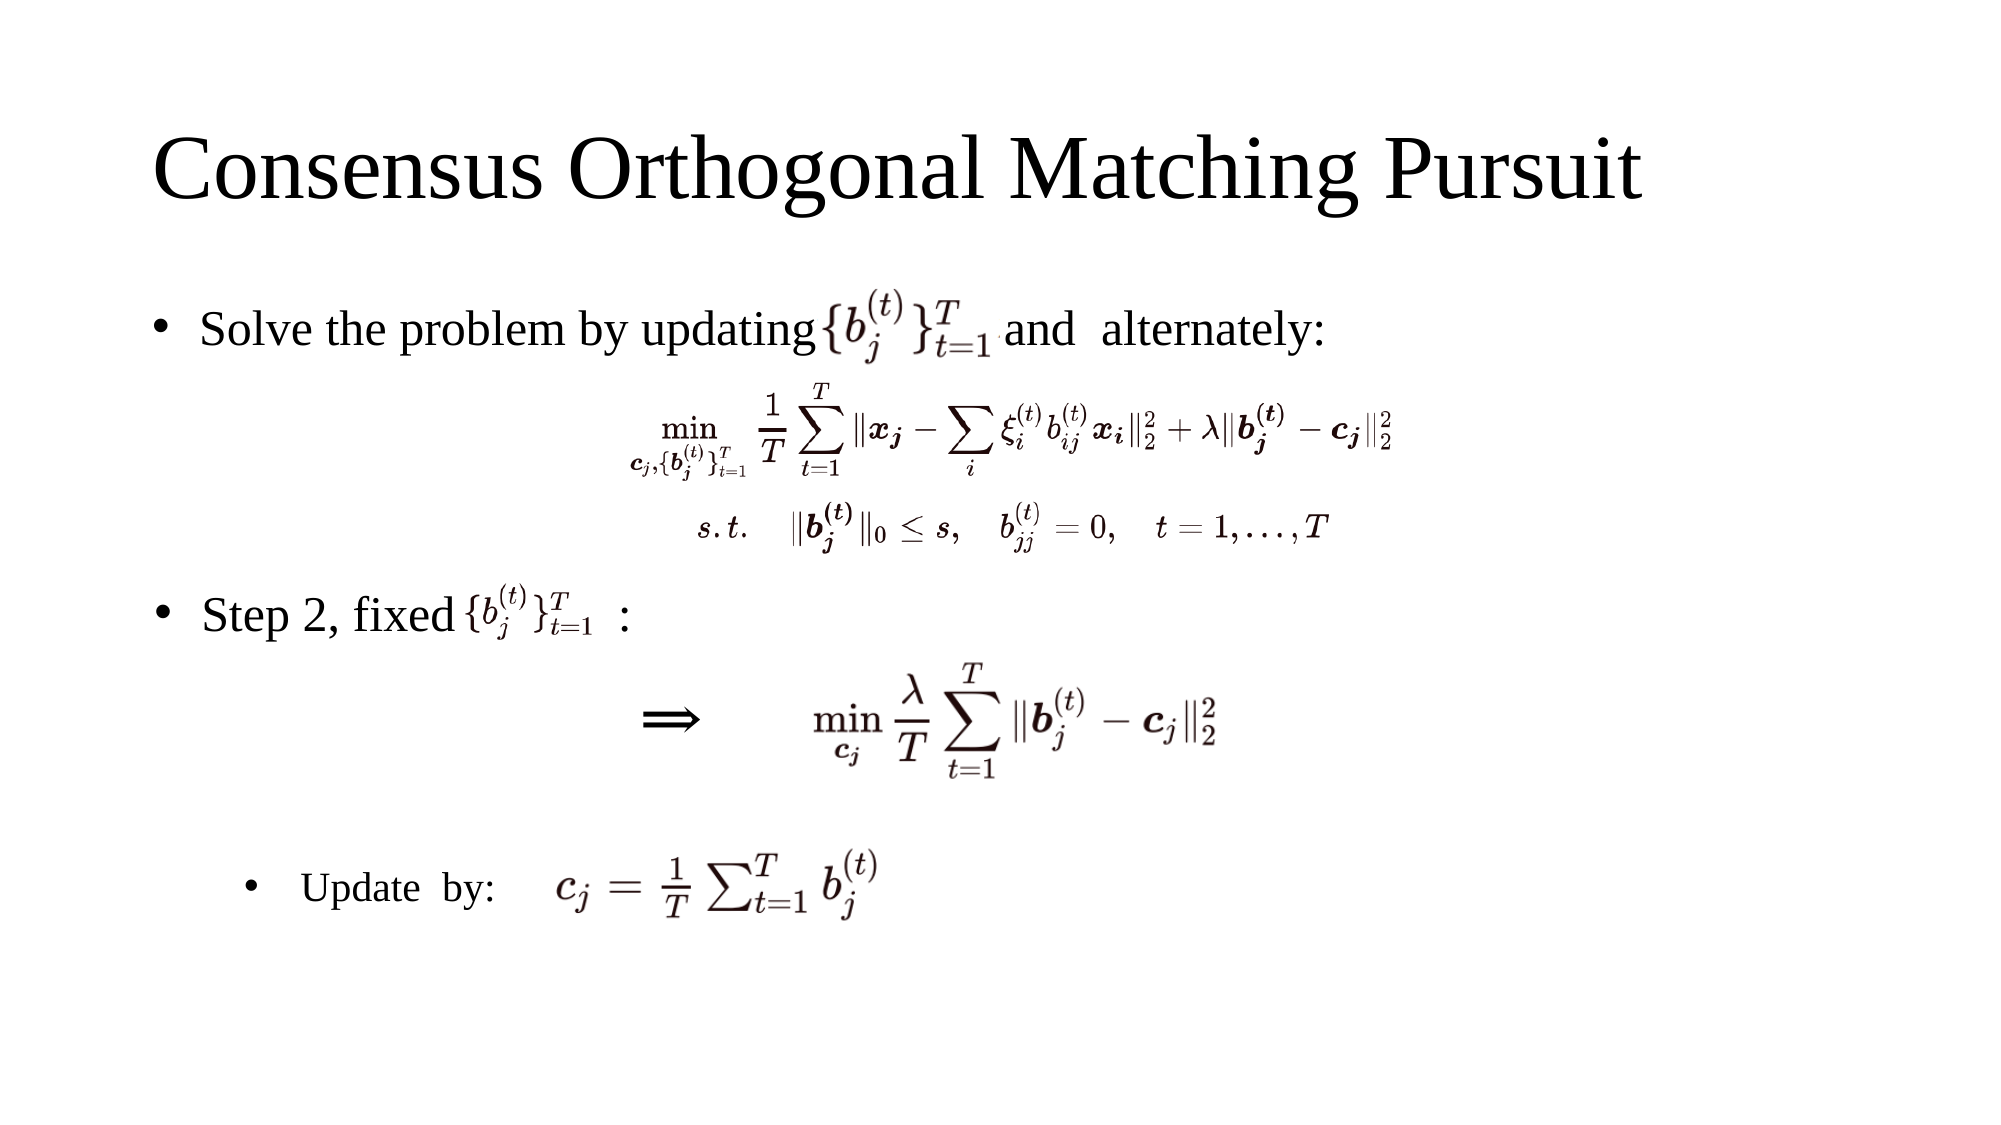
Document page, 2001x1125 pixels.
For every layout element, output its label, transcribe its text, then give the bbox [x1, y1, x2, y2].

picture [461, 578, 595, 645]
text_box Step 2, fixed : [139, 573, 648, 649]
title Consensus Orthogonal Matching Pursuit [137, 59, 1863, 278]
picture [792, 646, 1233, 793]
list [622, 368, 1403, 555]
picture [817, 288, 1000, 370]
picture [553, 838, 881, 931]
